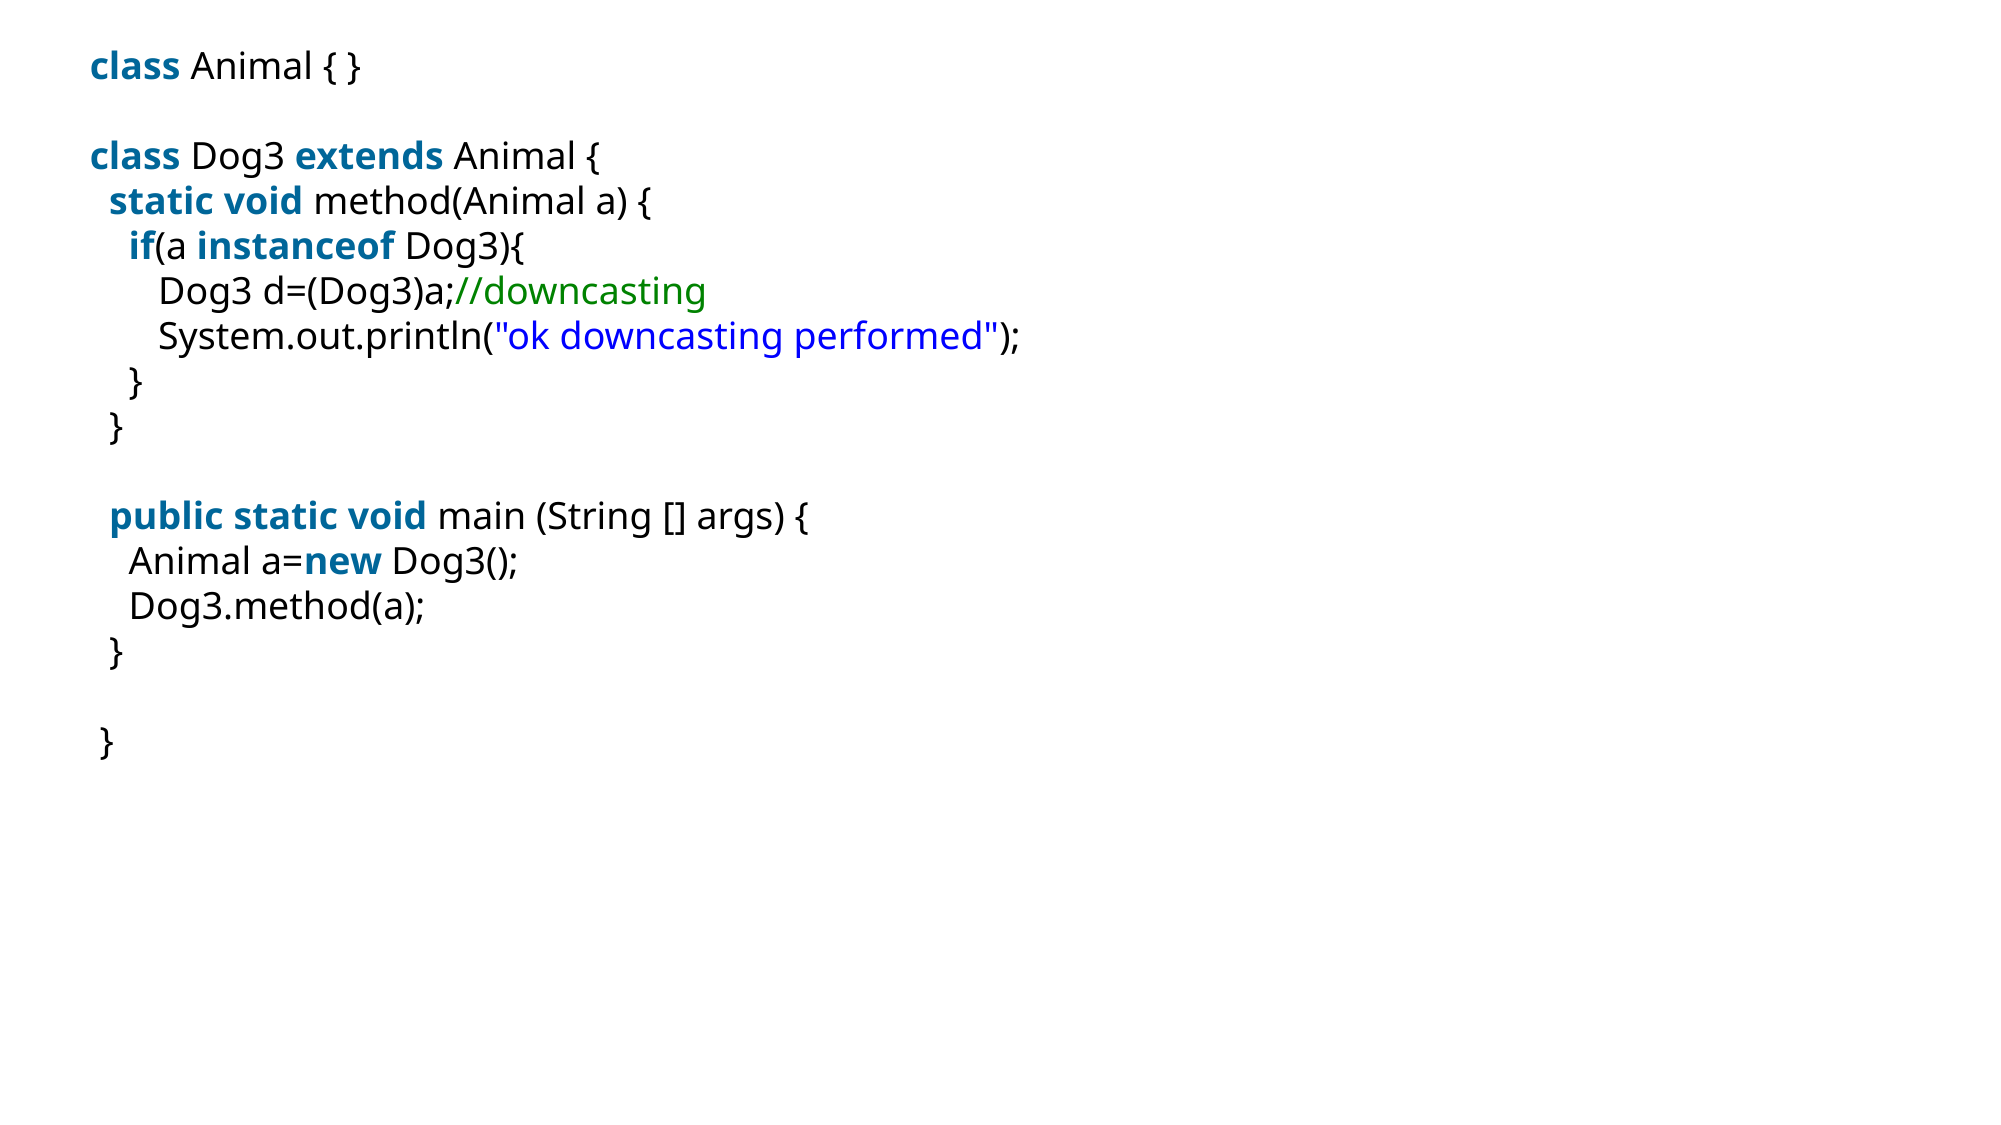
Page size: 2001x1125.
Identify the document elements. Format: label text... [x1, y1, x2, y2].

text_box class Animal { } class Dog3 extends Animal { static void method(Animal a) { if(a instanceof Dog3){ Dog3 d=(Dog3)a;//downcasting System.out.println("ok downcasting performed"); } } public static void main (String [] args) { Animal a=new Dog3(); Dog3.method(a); } } [75, 34, 1075, 770]
